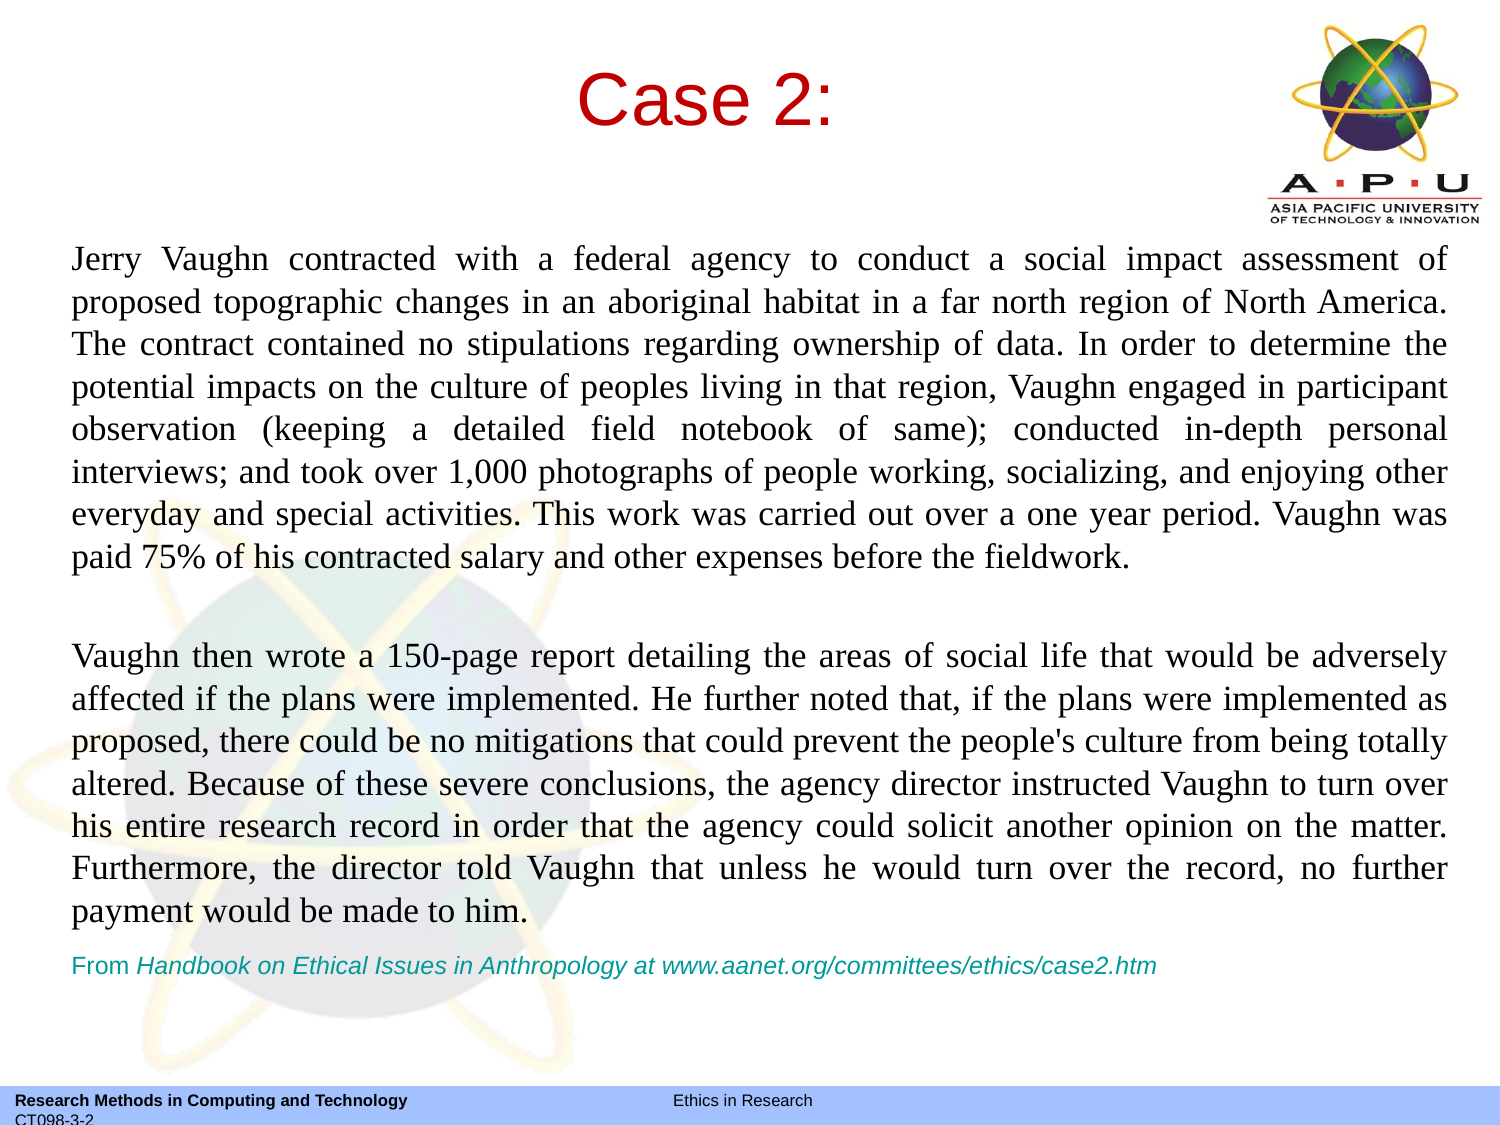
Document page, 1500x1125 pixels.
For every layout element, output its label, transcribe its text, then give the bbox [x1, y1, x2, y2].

title Case 2: [68, 51, 1344, 140]
list Jerry Vaughn contracted with a federal agency to conduct a social impact assessment of proposed topographic changes in an aboriginal habitat in a far north region of North America. The contract contained no stipulations regarding ownership of data. In order to determine the potential impacts on the culture of peoples living in that region, Vaughn engaged in participant observation (keeping a detailed field notebook of same); conducted in-depth personal interviews; and took over 1,000 photographs of people working, socializing, and enjoying other everyday and special activities. This work was carried out over a one year period. Vaughn was paid 75% of his contracted salary and other expenses before the fieldwork. Vaughn then wrote a 150-page report detailing the areas of social life that would be adversely affected if the plans were implemented. He further noted that, if the plans were implemented as proposed, there could be no mitigations that could prevent the people's culture from being totally altered. Because of these severe conclusions, the agency director instructed Vaughn to turn over his entire research record in order that the agency could solicit another opinion on the matter. Furthermore, the director told Vaughn that unless he would turn over the record, no further payment would be made to him. From Handbook on Ethical Issues in Anthropology at www.aanet.org/committees/ethics/case2.htm [0, 227, 1464, 1100]
picture [1251, 0, 1500, 249]
